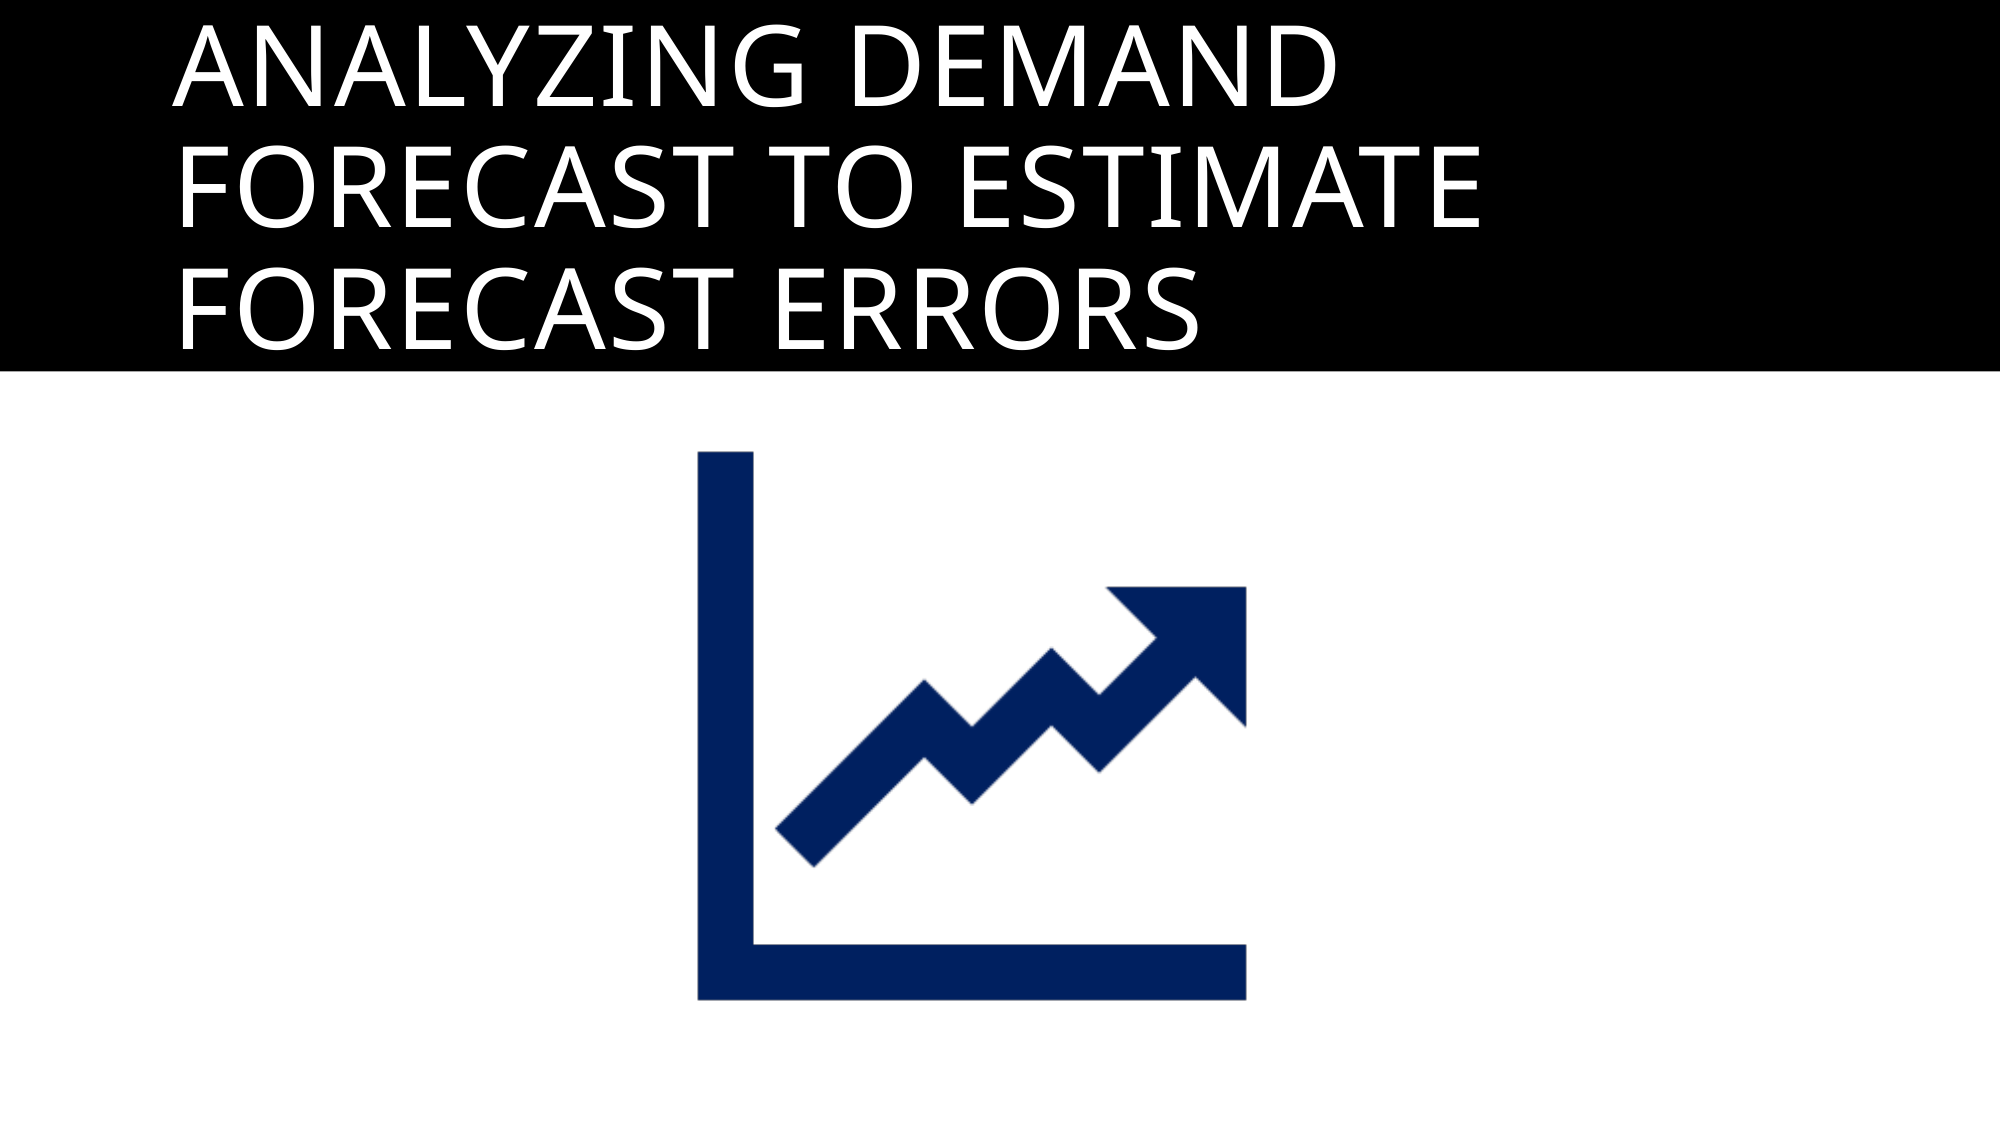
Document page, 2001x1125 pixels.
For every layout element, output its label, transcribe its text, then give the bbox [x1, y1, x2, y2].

title Analyzing demand forecast to estimate forecast errors [157, 52, 1842, 332]
picture [591, 345, 1354, 1108]
